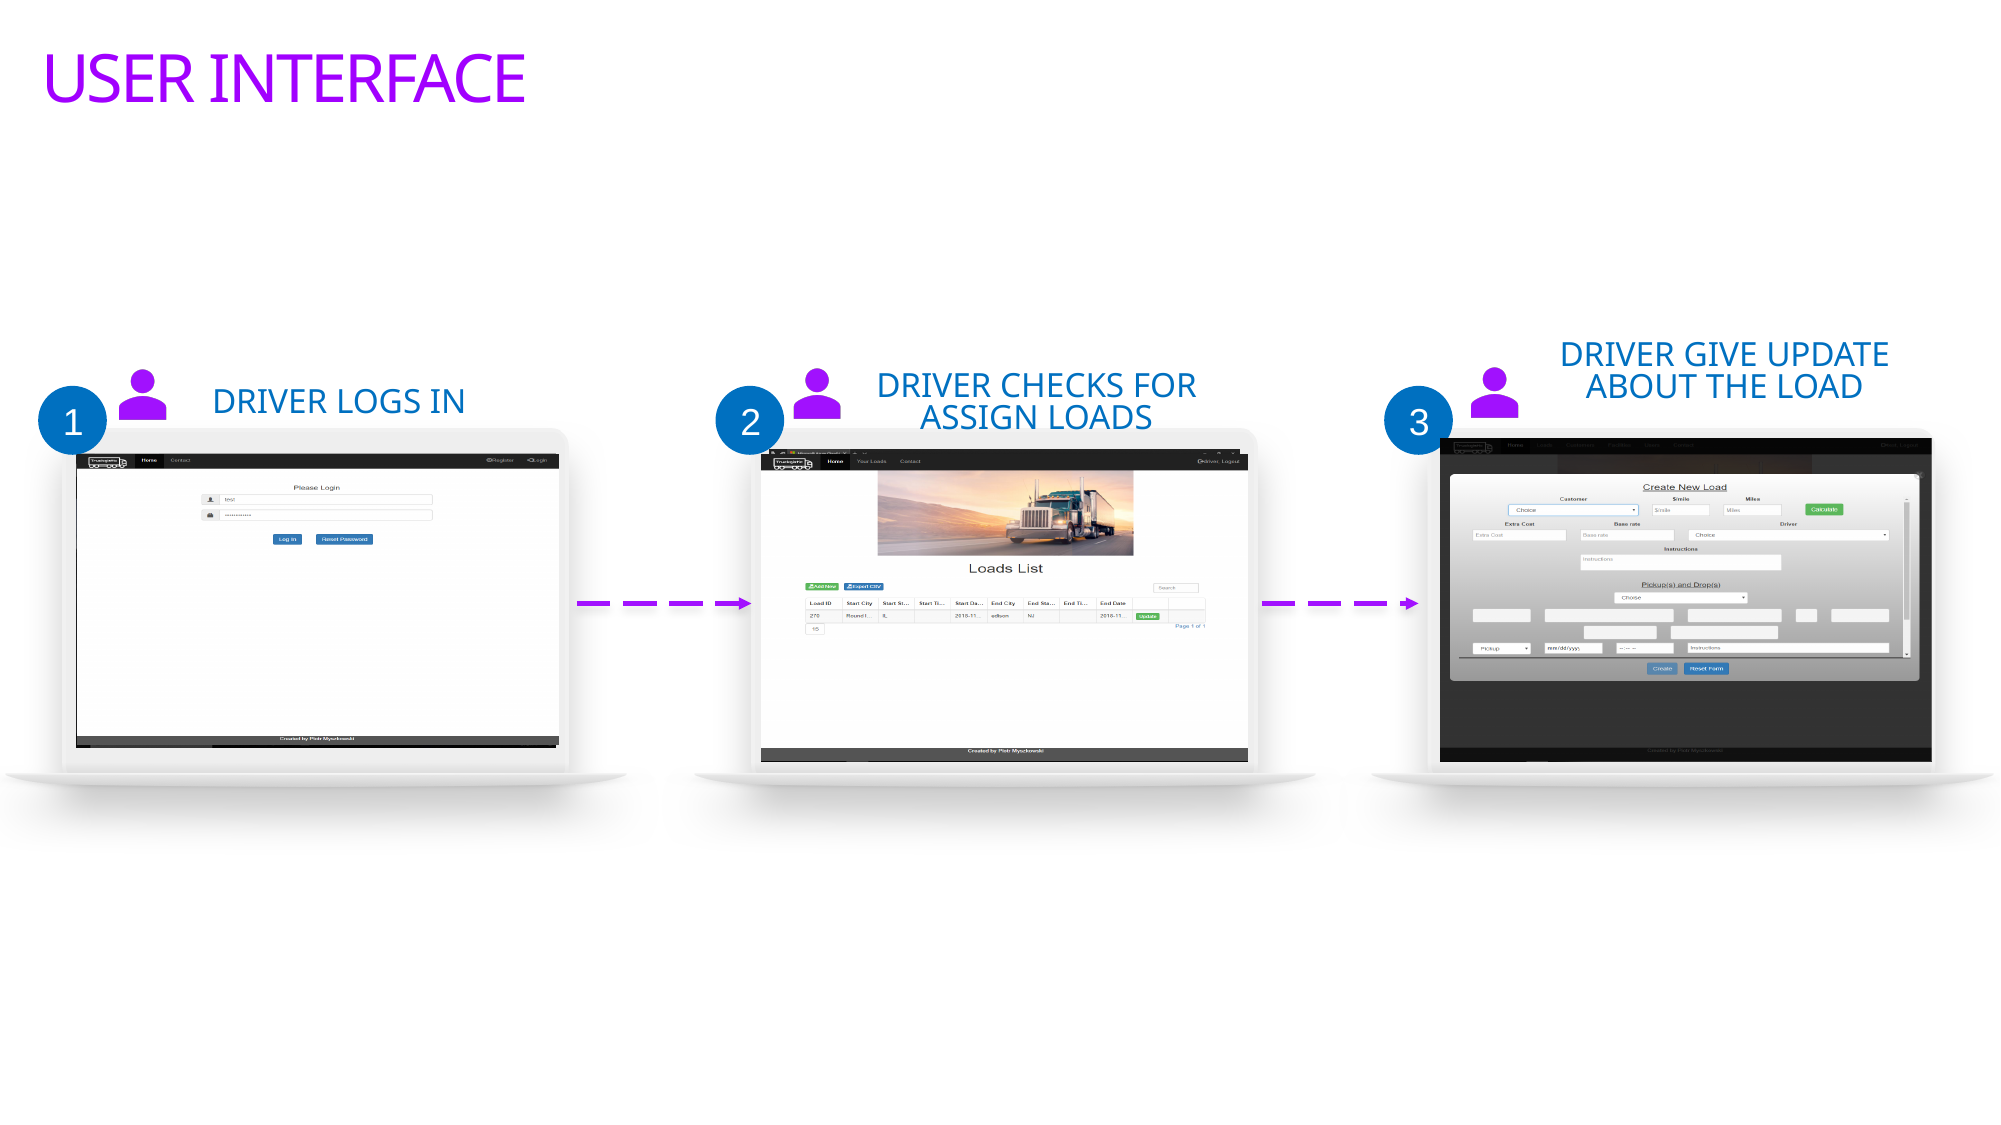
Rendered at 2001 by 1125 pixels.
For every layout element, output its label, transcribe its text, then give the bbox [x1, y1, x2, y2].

text_box User Interface [41, 51, 680, 108]
picture [0, 308, 2000, 905]
